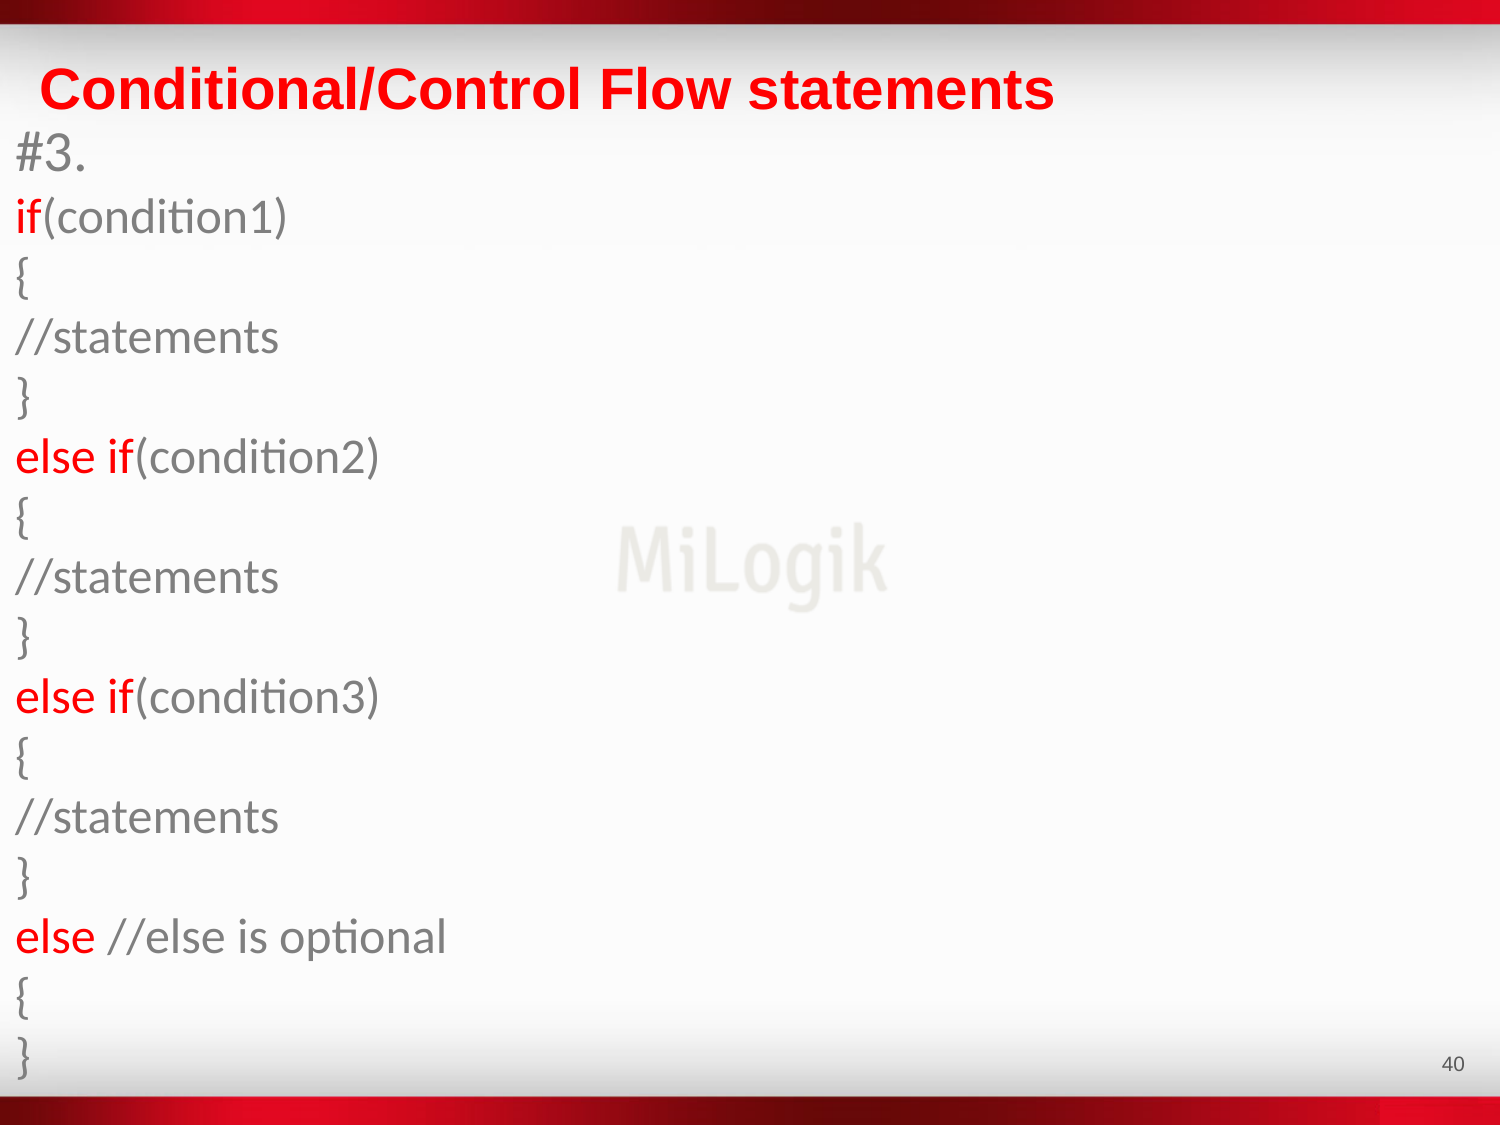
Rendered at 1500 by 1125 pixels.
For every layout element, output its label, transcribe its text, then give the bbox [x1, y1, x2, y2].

picture [0, 0, 1500, 105]
text_box #3. if(condition1) { //statements } else if(condition2) { //statements } else if(condition3) { //statements } else //else is optional { } [0, 105, 1500, 1093]
slide_number ‹#› [1389, 1019, 1480, 1106]
subtitle Conditional/Control Flow statements [24, 43, 1479, 105]
picture [0, 1093, 1500, 1125]
